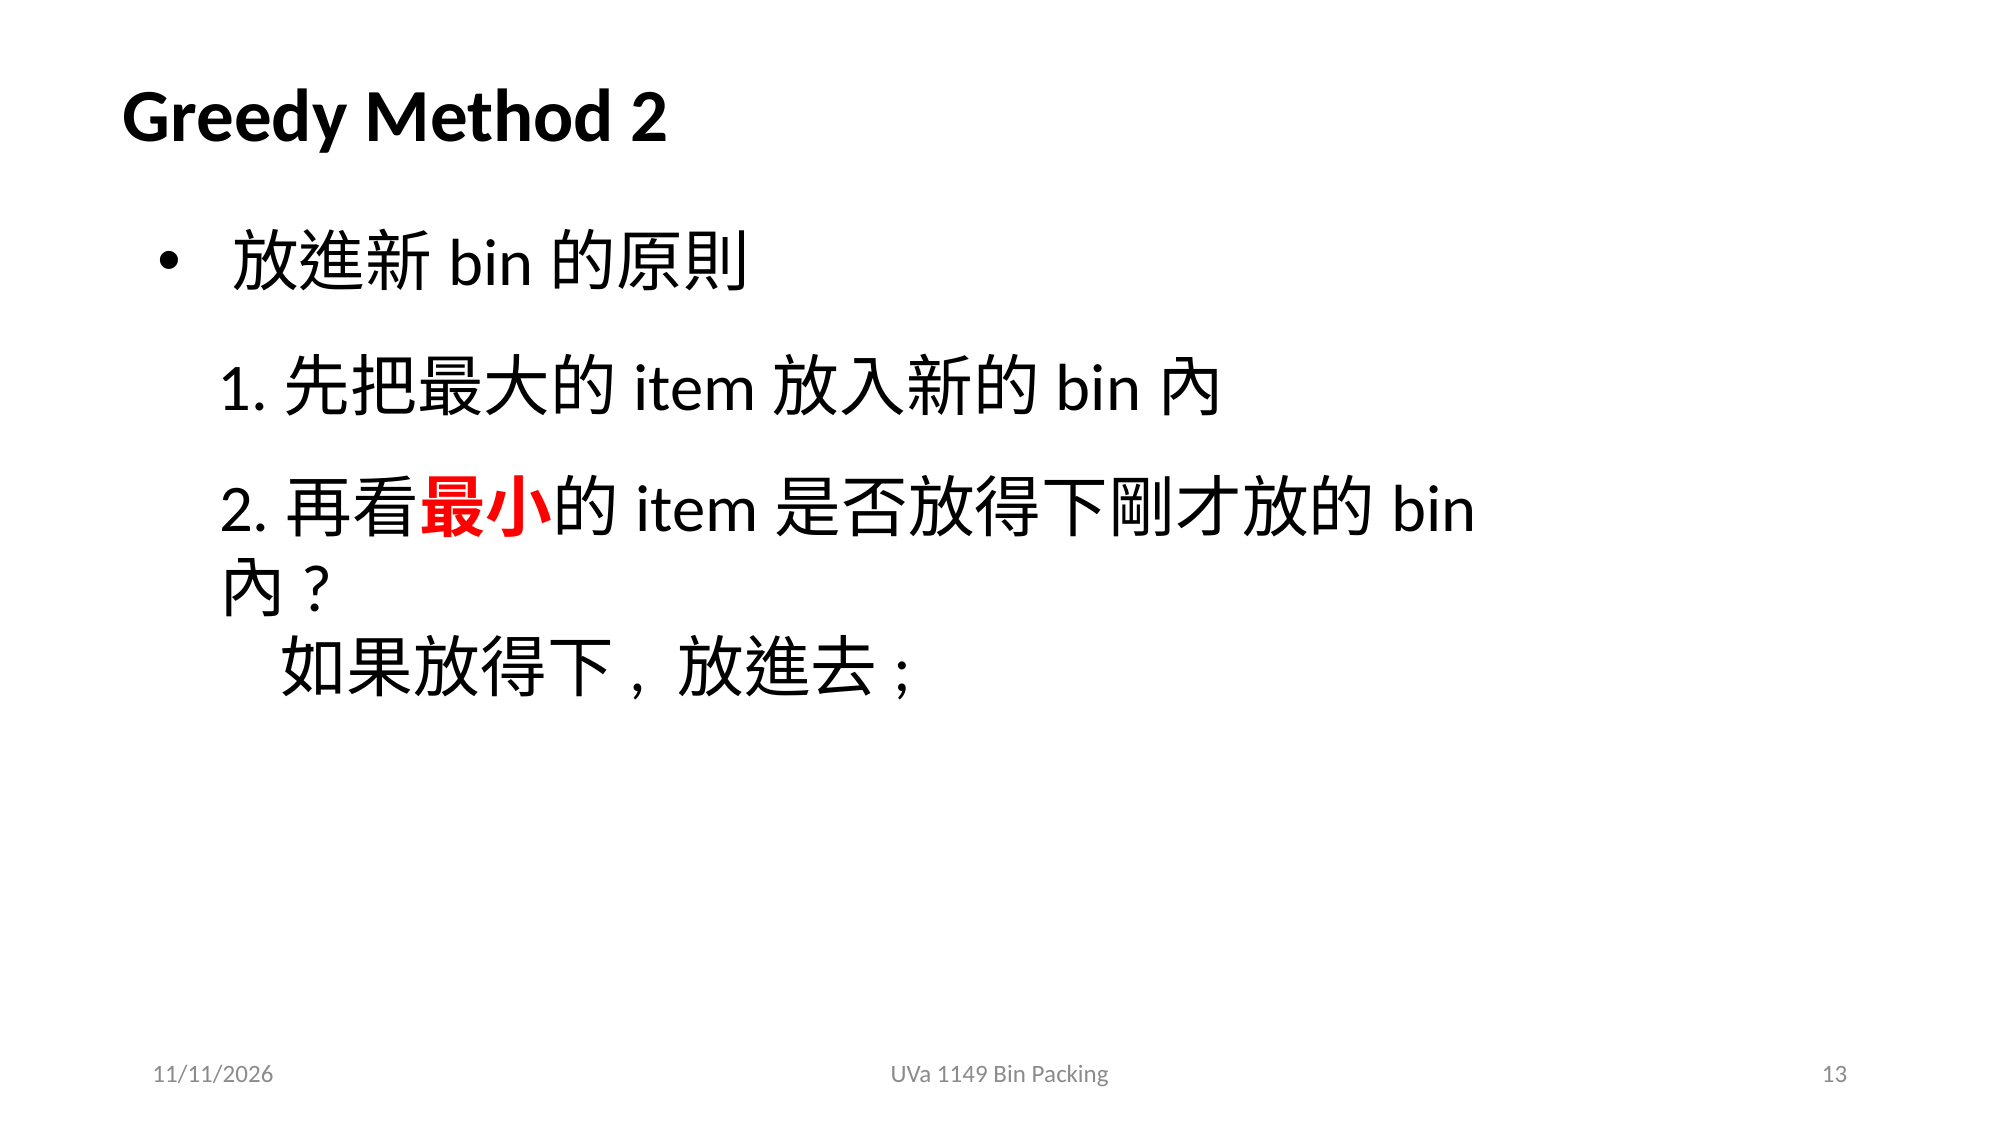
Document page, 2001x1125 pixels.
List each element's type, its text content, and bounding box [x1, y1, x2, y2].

footer UVa 1149 Bin Packing [662, 1042, 1338, 1103]
text_box 1.先把最大的item放入新的bin內 [202, 336, 1265, 432]
text_box Greedy Method 2 [108, 58, 802, 164]
text_box 2.再看最小的item是否放得下剛才放的bin內? 如果放得下, 放進去; [204, 457, 1562, 713]
text_box 放進新bin的原則 [142, 211, 861, 307]
slide_number 13 [1412, 1042, 1863, 1103]
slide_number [137, 1042, 588, 1103]
